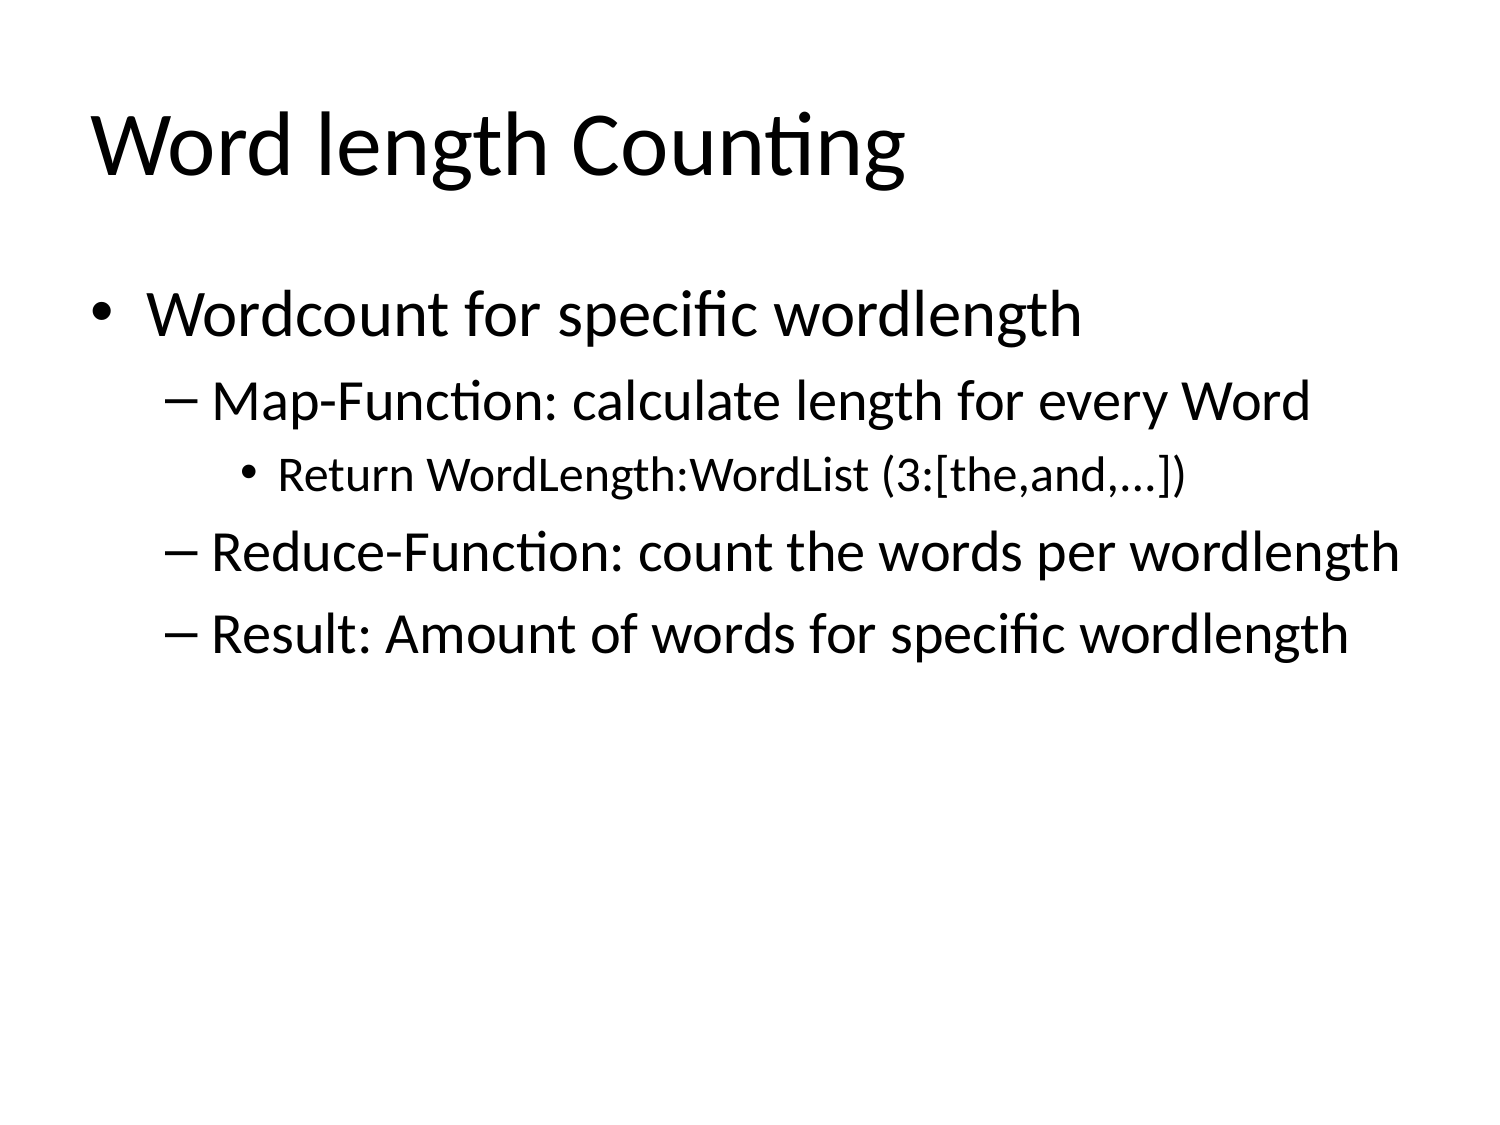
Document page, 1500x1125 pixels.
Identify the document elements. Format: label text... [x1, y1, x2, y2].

title Word length Counting [75, 45, 1425, 233]
list Wordcount for specific wordlength Map-Function: calculate length for every Word Return WordLength:WordList (3:[the,and,...]) Reduce-Function: count the words per wordlength Result: Amount of words for specific wordlength [75, 262, 1425, 1005]
